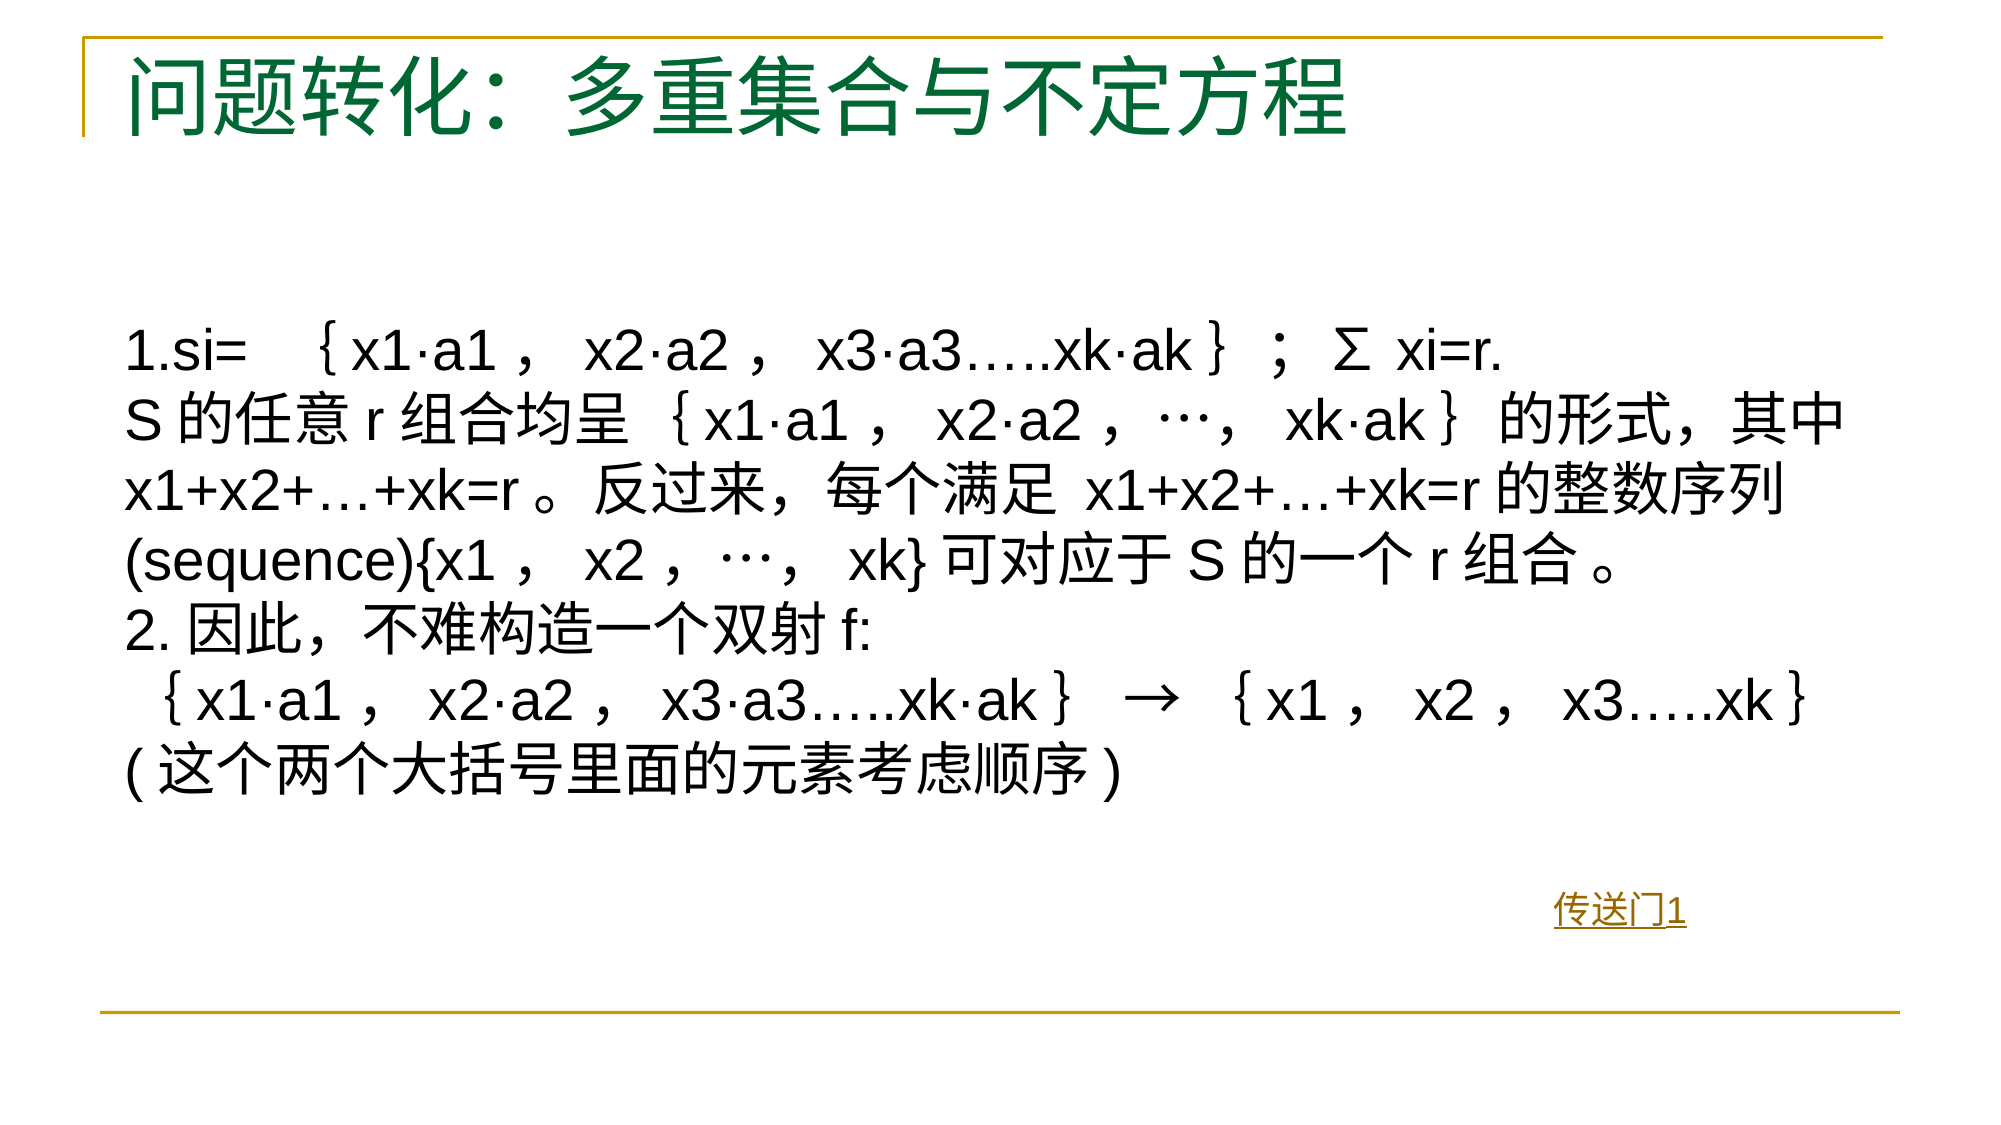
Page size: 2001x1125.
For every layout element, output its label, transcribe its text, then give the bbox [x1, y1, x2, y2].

text_box 问题转化：多重集合与不定方程 [109, 35, 1910, 222]
text_box 传送门1 [1539, 878, 1868, 948]
text_box 1.si= ｛x1·a1，x2·a2，x3·a3…..xk·ak｝；∑xi=r. S的任意r组合均呈｛x1·a1，x2·a2，…，xk·ak｝的形式，其中x1+x2+…+xk=r。反过来，每个满足 x1+x2+…+xk=r的整数序列(sequence){x1，x2，…，xk}可对应于S的一个r组合 。 2.因此，不难构造一个双射f: ｛x1·a1，x2·a2，x3·a3…..xk·ak｝ → ｛x1，x2，x3…..xk｝ (这个两个大括号里面的元素考虑顺序) [109, 304, 1903, 810]
